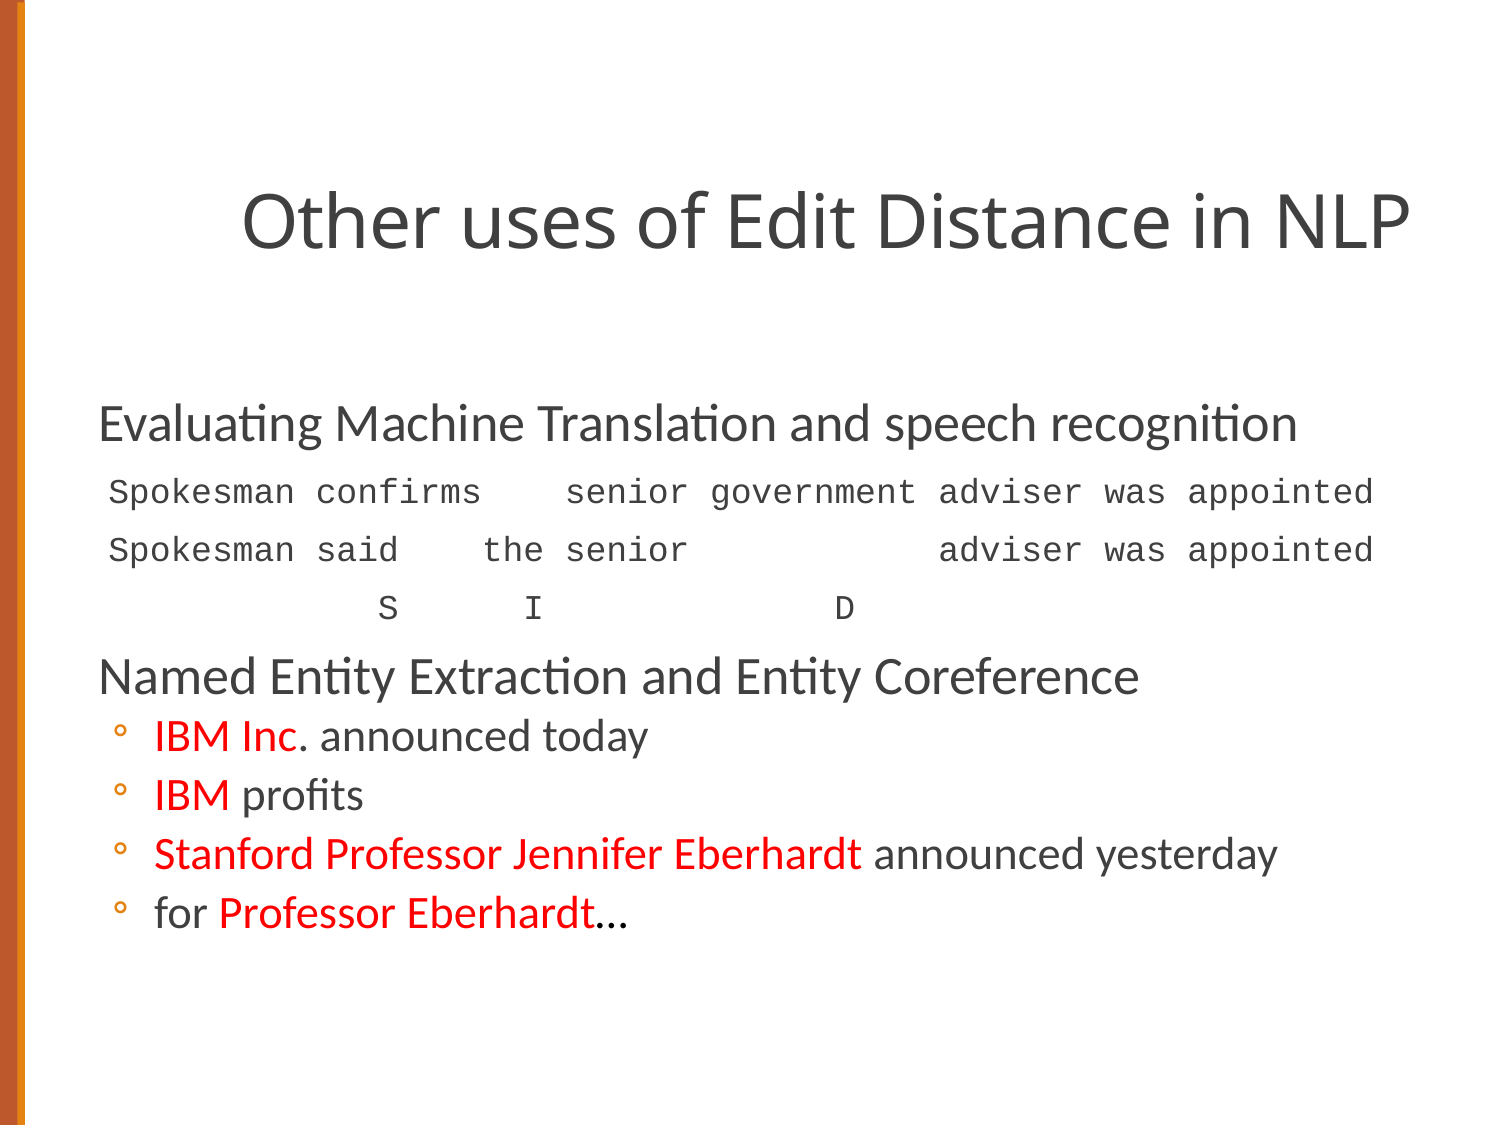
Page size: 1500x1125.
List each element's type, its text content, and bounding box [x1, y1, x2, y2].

list Evaluating Machine Translation and speech recognition Spokesman confirms senior government adviser was appointed Spokesman said the senior adviser was appointed S I D Named Entity Extraction and Entity Coreference IBM Inc. announced today IBM profits Stanford Professor Jennifer Eberhardt announced yesterday for Professor Eberhardt… [87, 387, 1500, 950]
title Other uses of Edit Distance in NLP [225, 149, 1450, 272]
